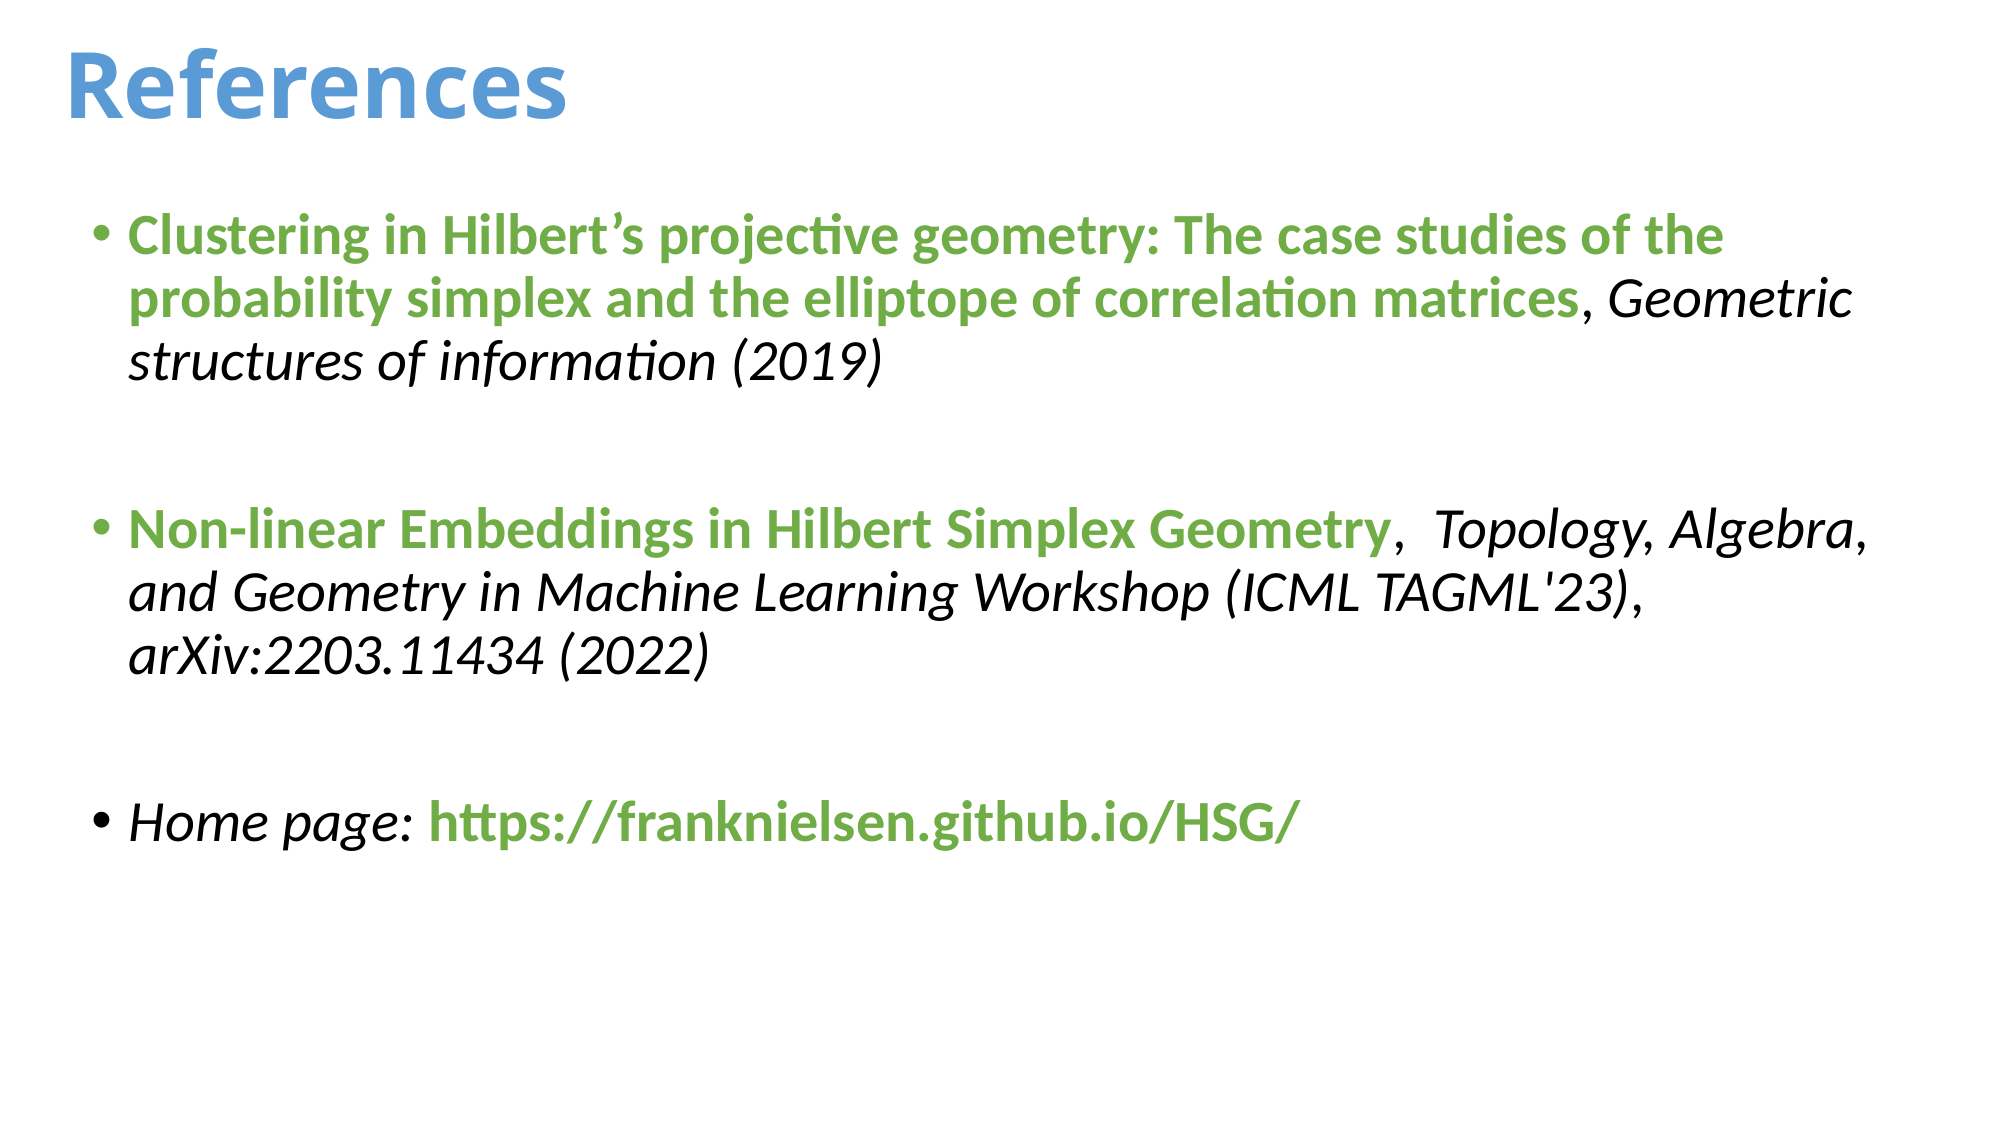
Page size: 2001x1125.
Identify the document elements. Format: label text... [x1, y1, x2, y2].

list Clustering in Hilbert’s projective geometry: The case studies of the probability simplex and the elliptope of correlation matrices, Geometric structures of information (2019) Non-linear Embeddings in Hilbert Simplex Geometry, Topology, Algebra, and Geometry in Machine Learning Workshop (ICML TAGML'23), arXiv:2203.11434 (2022) Home page: https://franknielsen.github.io/HSG/ [76, 197, 1947, 911]
title References [48, 0, 1774, 198]
